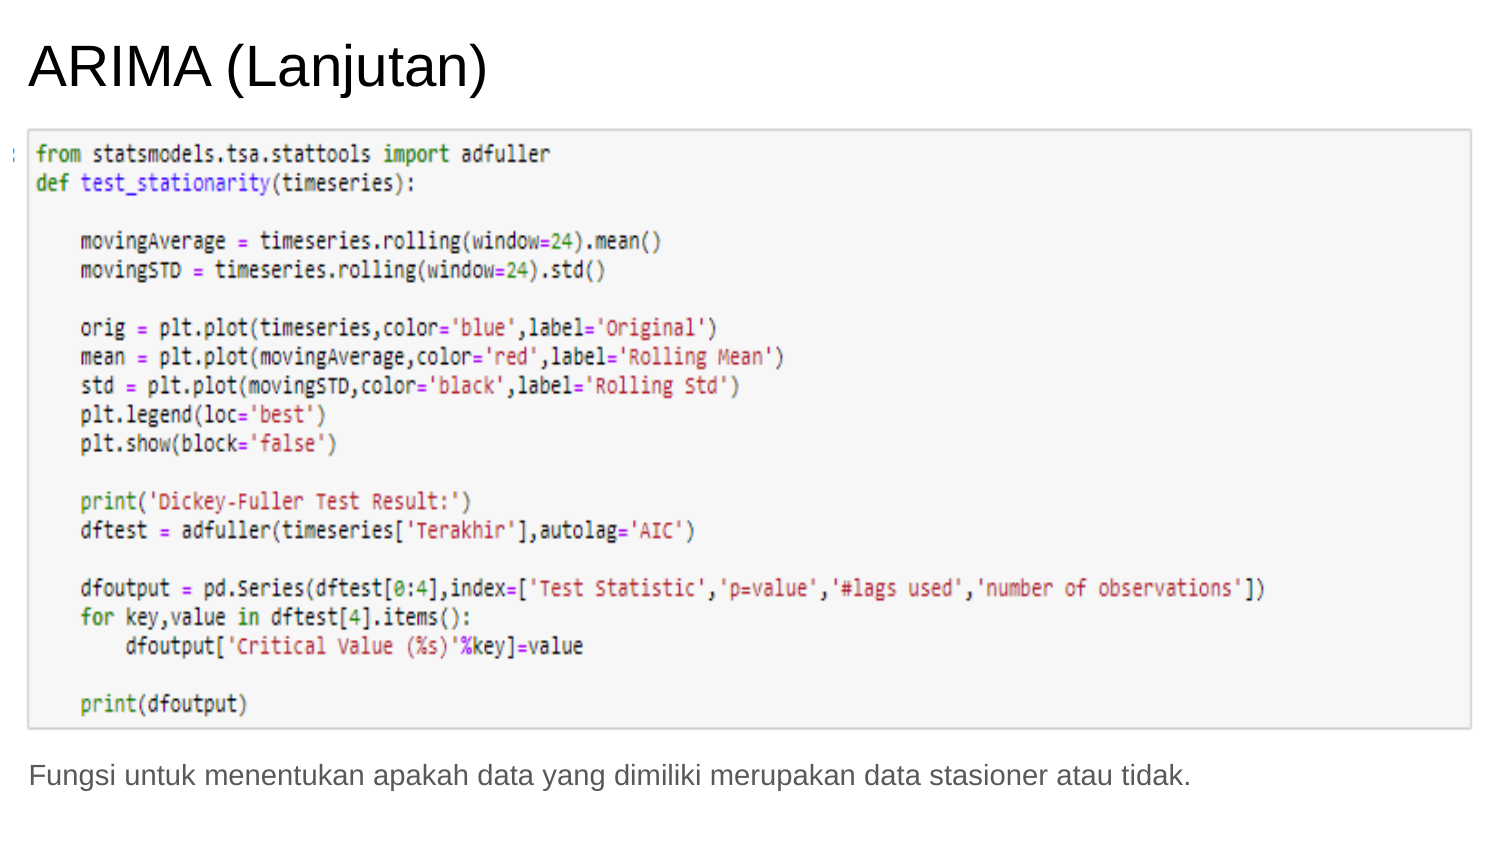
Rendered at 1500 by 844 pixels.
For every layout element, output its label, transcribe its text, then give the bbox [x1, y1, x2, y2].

title ARIMA (Lanjutan) [13, 13, 1412, 106]
picture [13, 107, 1485, 737]
list Fungsi untuk menentukan apakah data yang dimiliki merupakan data stasioner atau tidak. [13, 743, 1485, 831]
